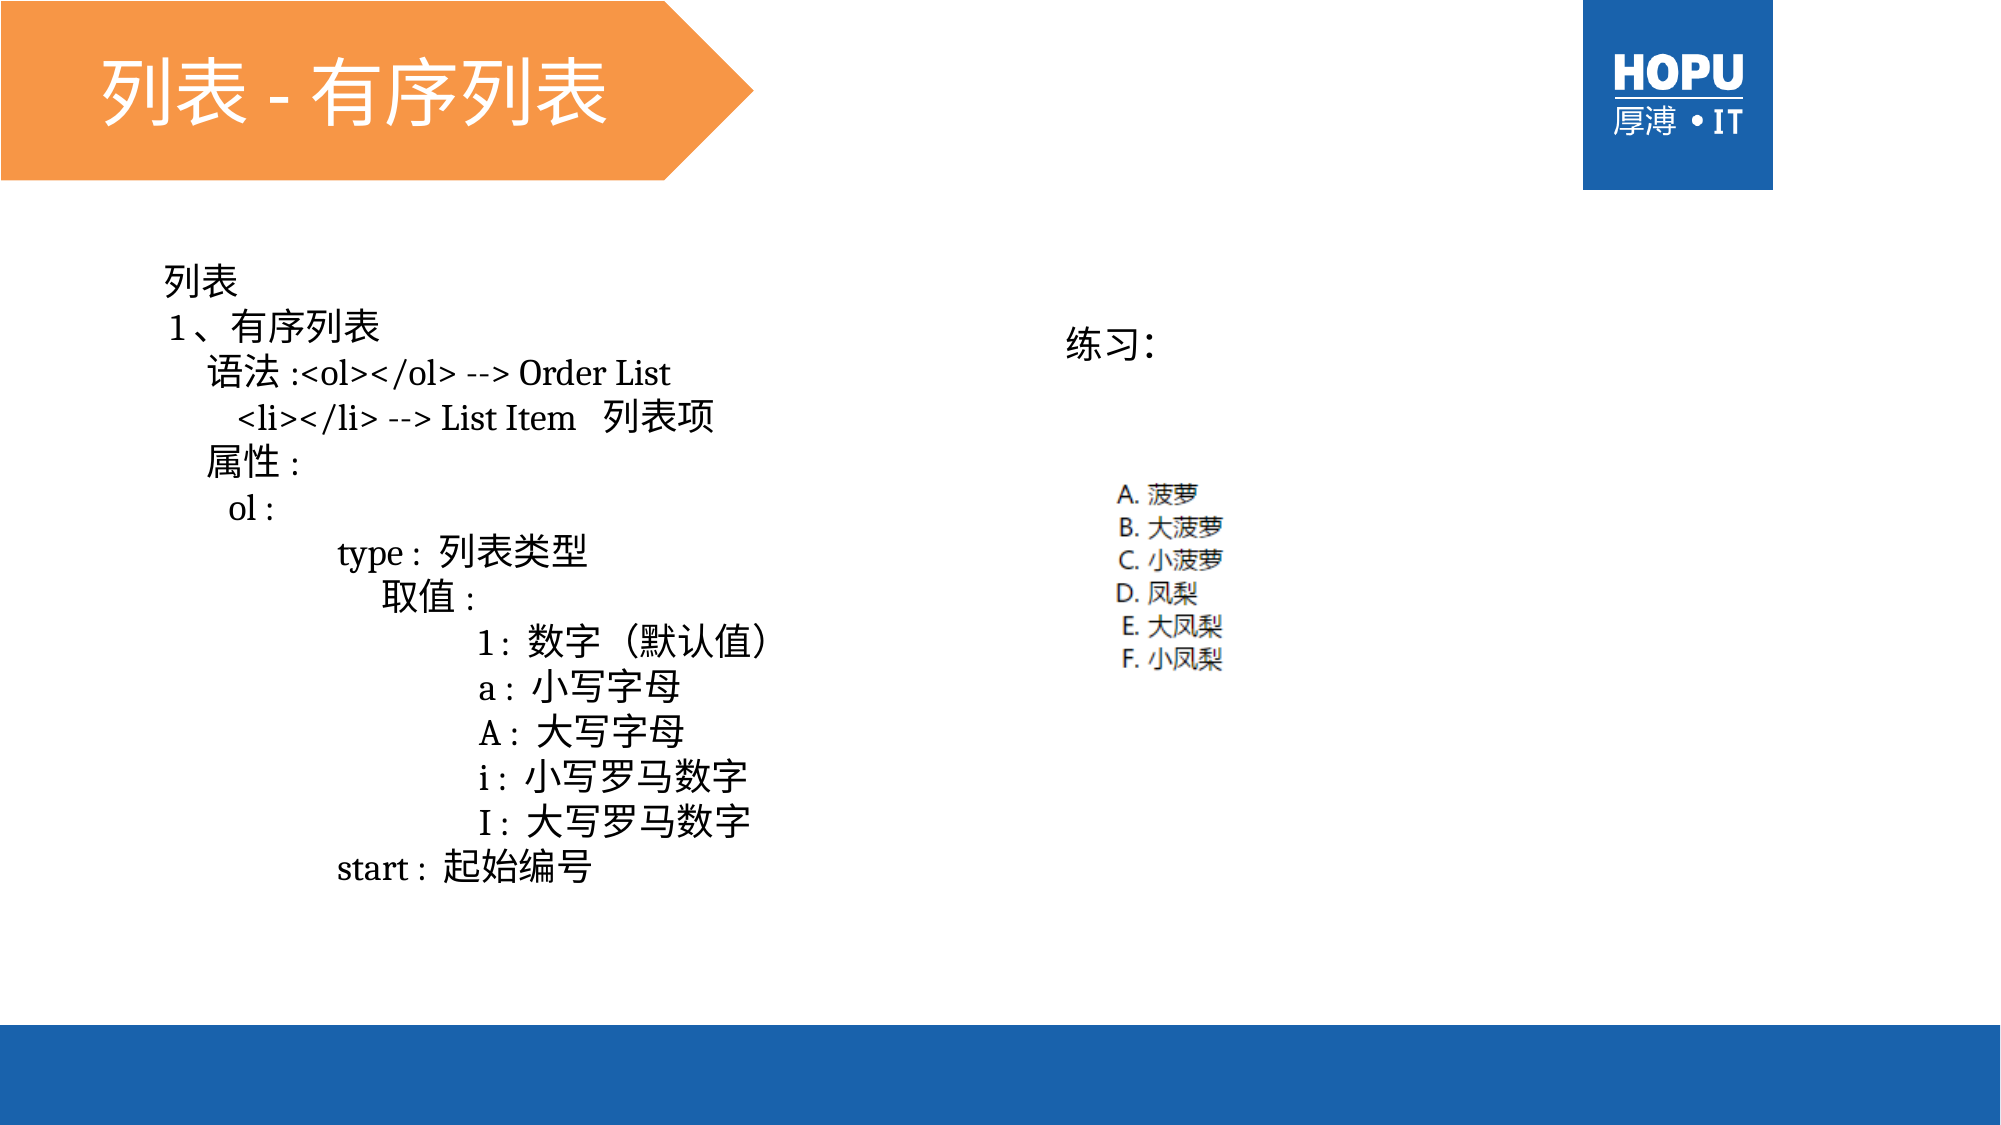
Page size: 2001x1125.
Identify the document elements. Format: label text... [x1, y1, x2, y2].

picture [1583, 0, 1773, 190]
text_box 列表 1、有序列表 语法:<ol></ol> --> Order List <li></li> --> List Item 列表项 属性: ol : type : 列表类型 取值: 1 : 数字（默认值） a : 小写字母 A : 大写字母 i : 小写罗马数字 I : 大写罗马数字 start : 起始编号 [131, 250, 805, 896]
picture [1073, 460, 1538, 693]
text_box 列表-有序列表 [0, 0, 757, 183]
text_box 练习： [1050, 313, 1194, 374]
